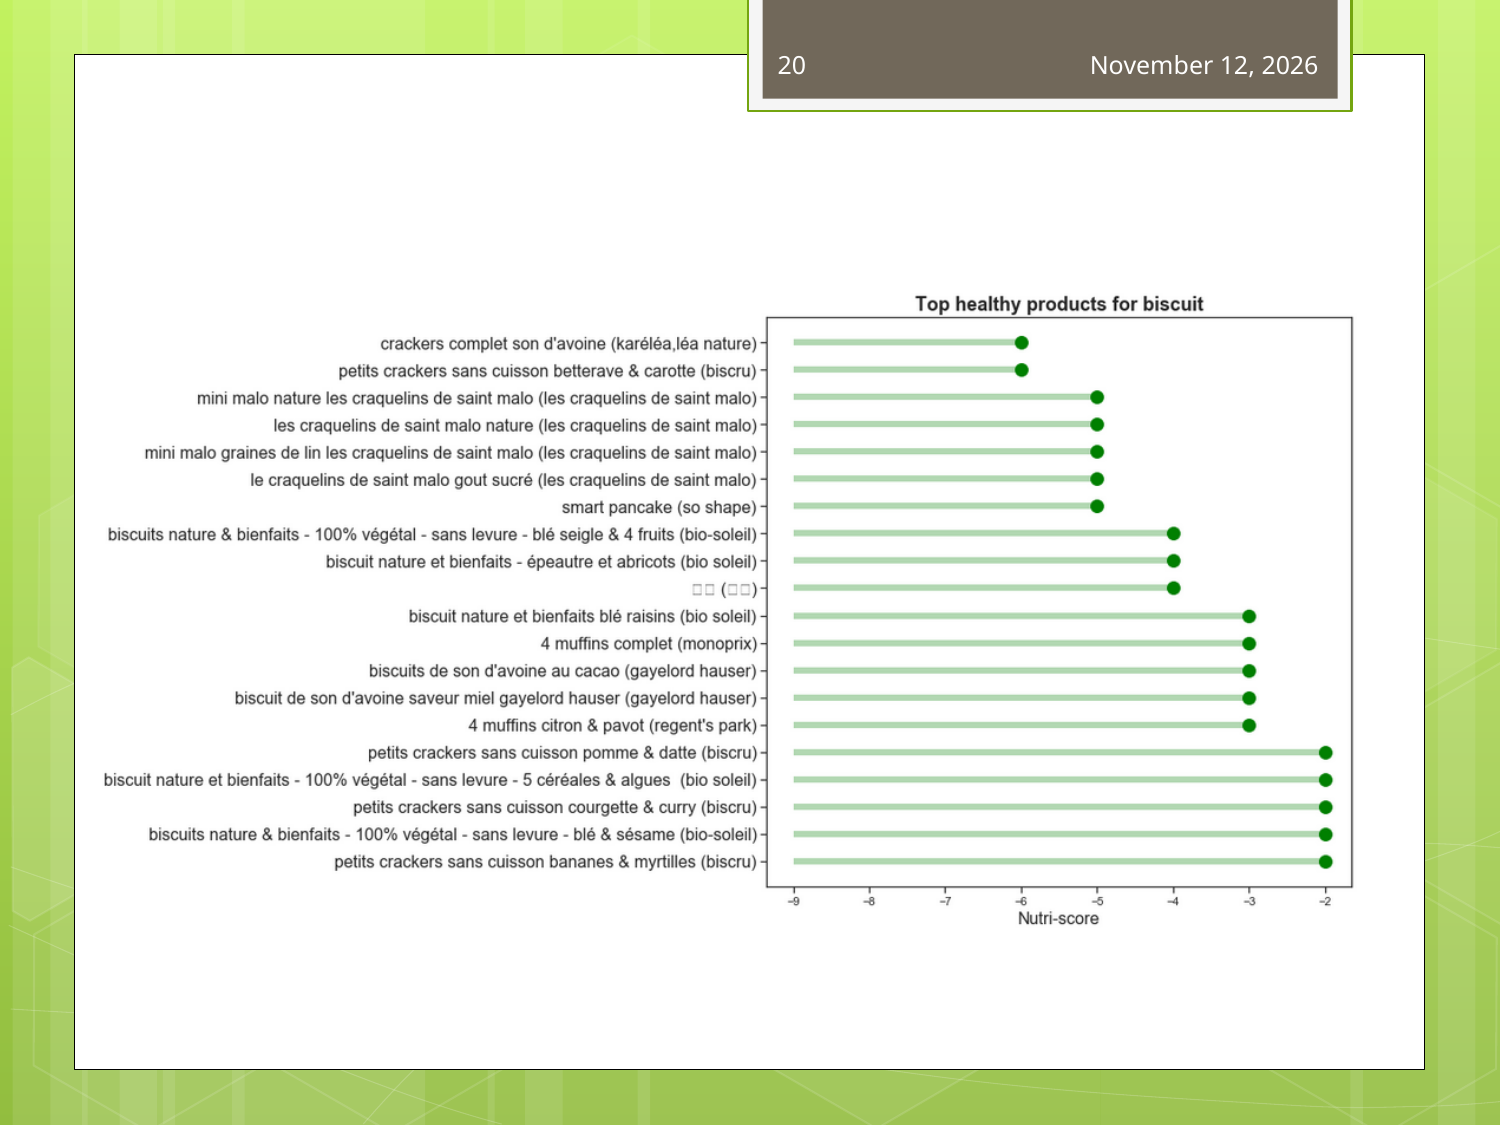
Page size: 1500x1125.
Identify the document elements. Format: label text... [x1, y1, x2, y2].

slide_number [983, 36, 1334, 97]
slide_number 20 [762, 36, 982, 97]
picture [93, 290, 1364, 937]
